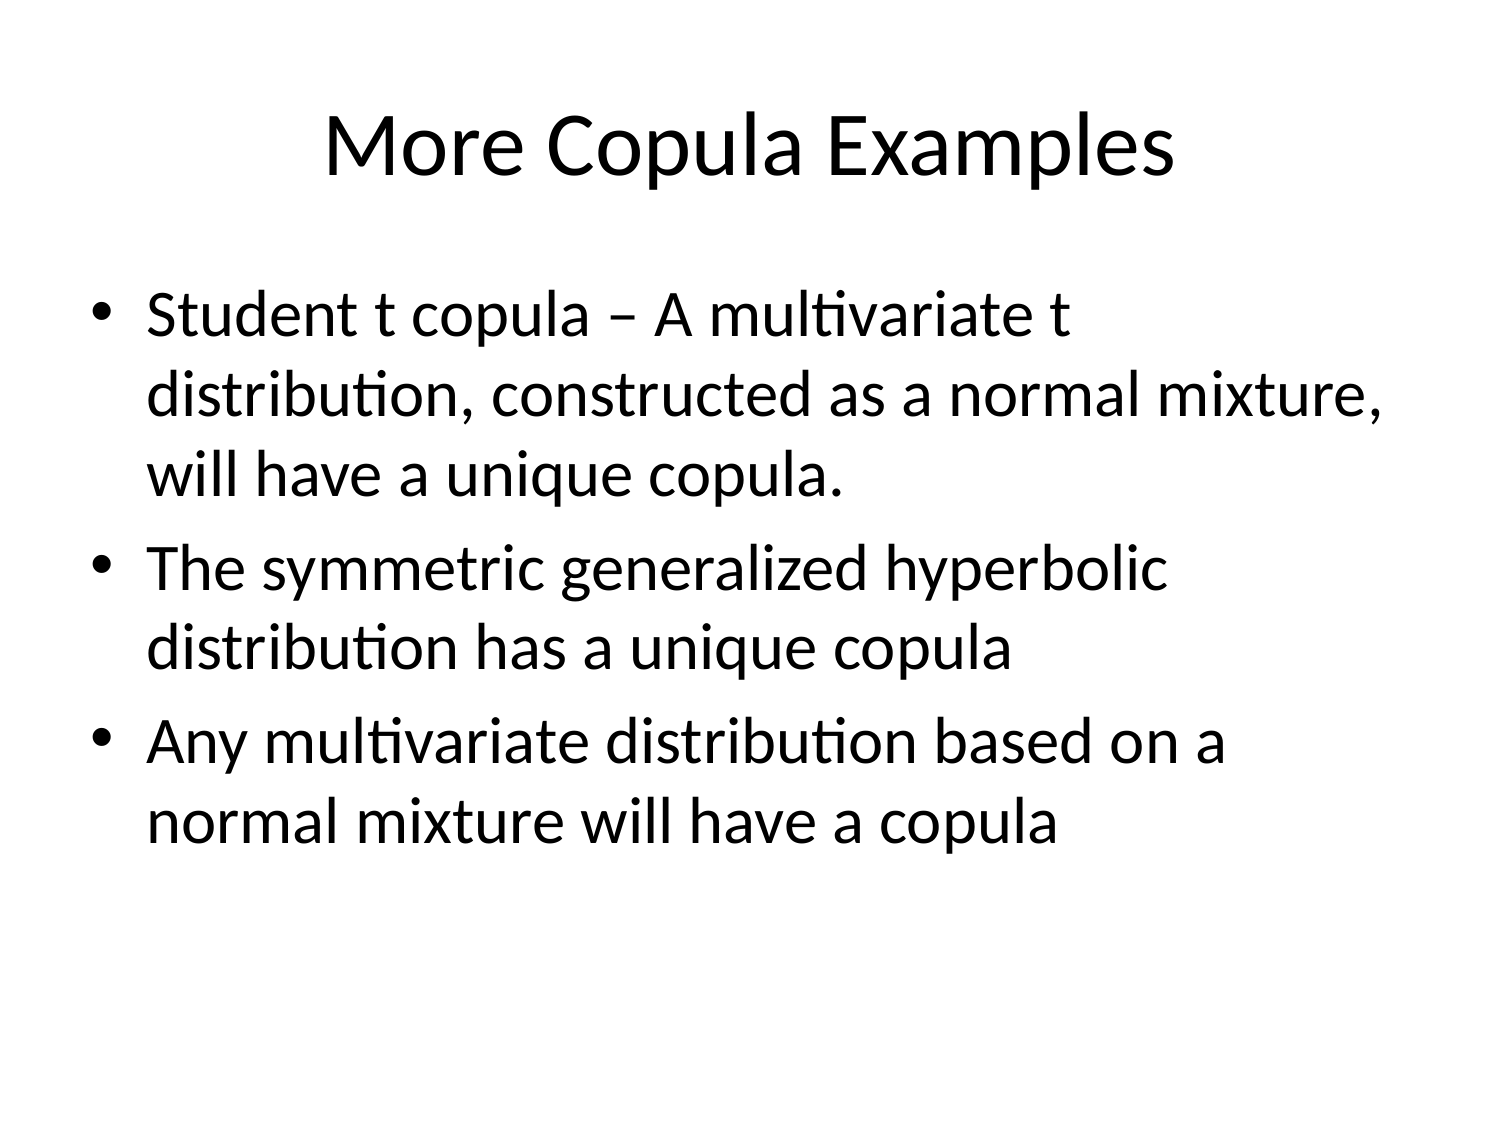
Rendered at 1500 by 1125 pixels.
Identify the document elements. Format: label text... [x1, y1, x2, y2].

list Student t copula – A multivariate t distribution, constructed as a normal mixture, will have a unique copula. The symmetric generalized hyperbolic distribution has a unique copula Any multivariate distribution based on a normal mixture will have a copula [75, 262, 1425, 1005]
title More Copula Examples [75, 45, 1425, 233]
